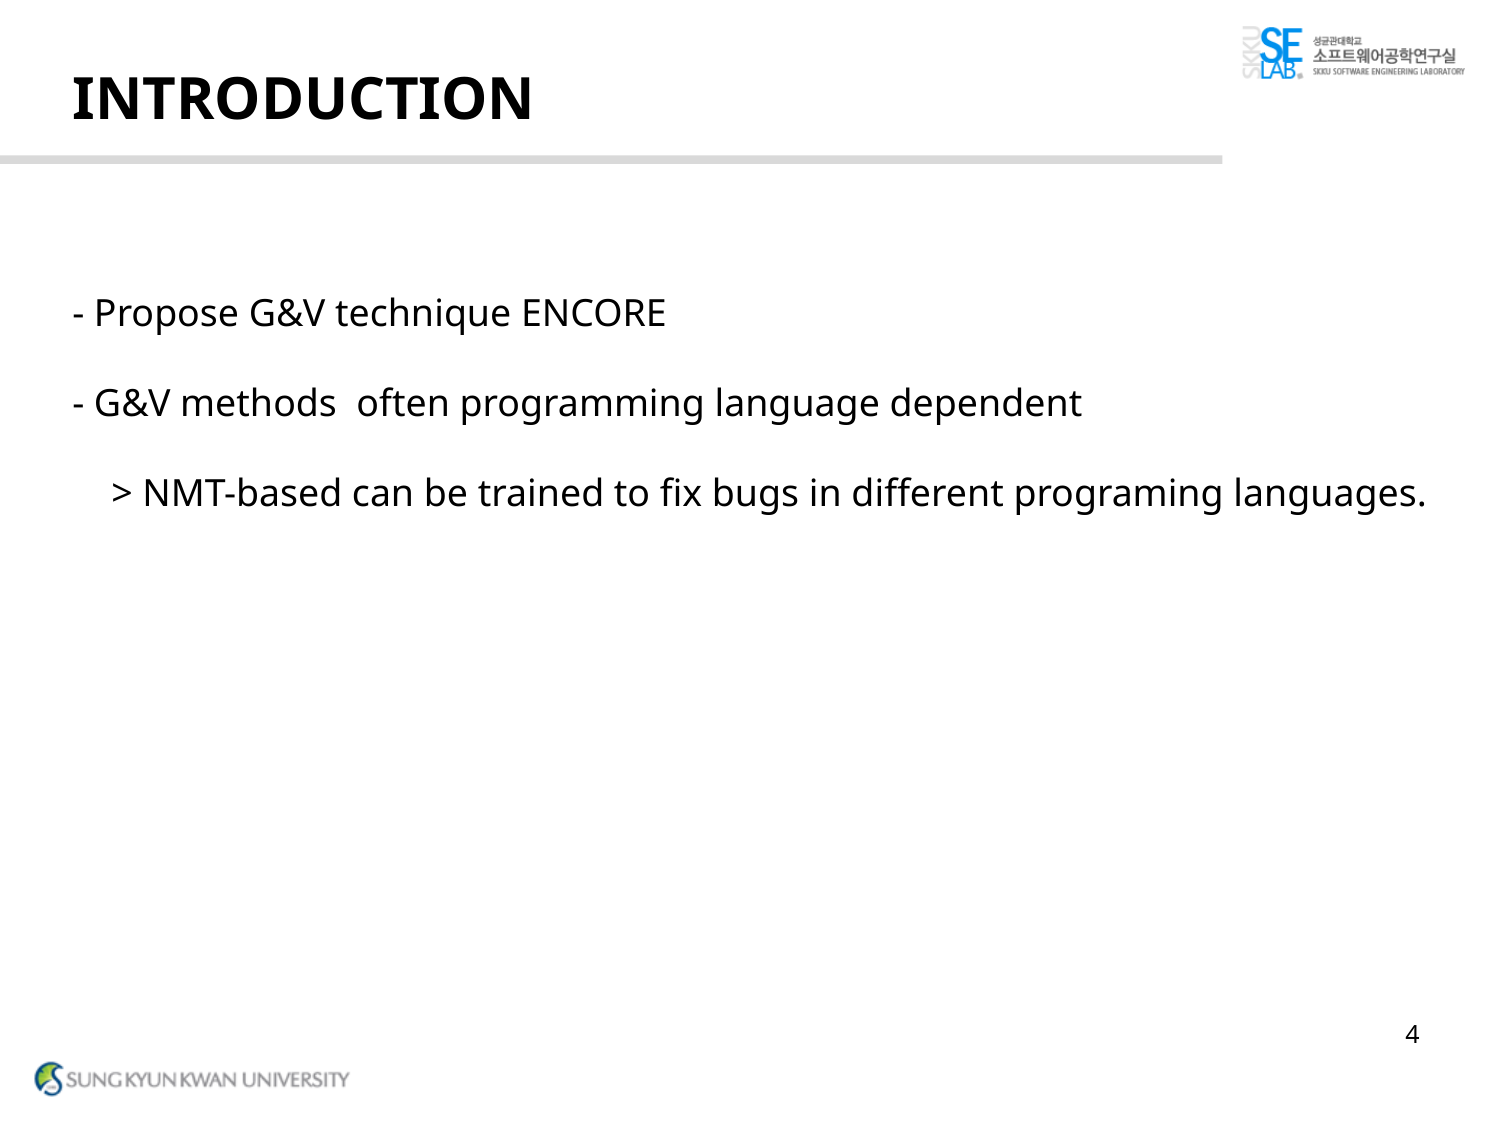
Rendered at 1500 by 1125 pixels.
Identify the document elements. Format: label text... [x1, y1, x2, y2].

picture [1391, 0, 1500, 134]
title INTRODUCTION [64, 0, 1391, 194]
picture [17, 1046, 366, 1110]
text_box - Propose G&V technique ENCORE - G&V methods often programming language dependent > NMT-based can be trained to fix bugs in different programing languages. [64, 281, 1450, 657]
slide_number 4 [1076, 1011, 1428, 1059]
